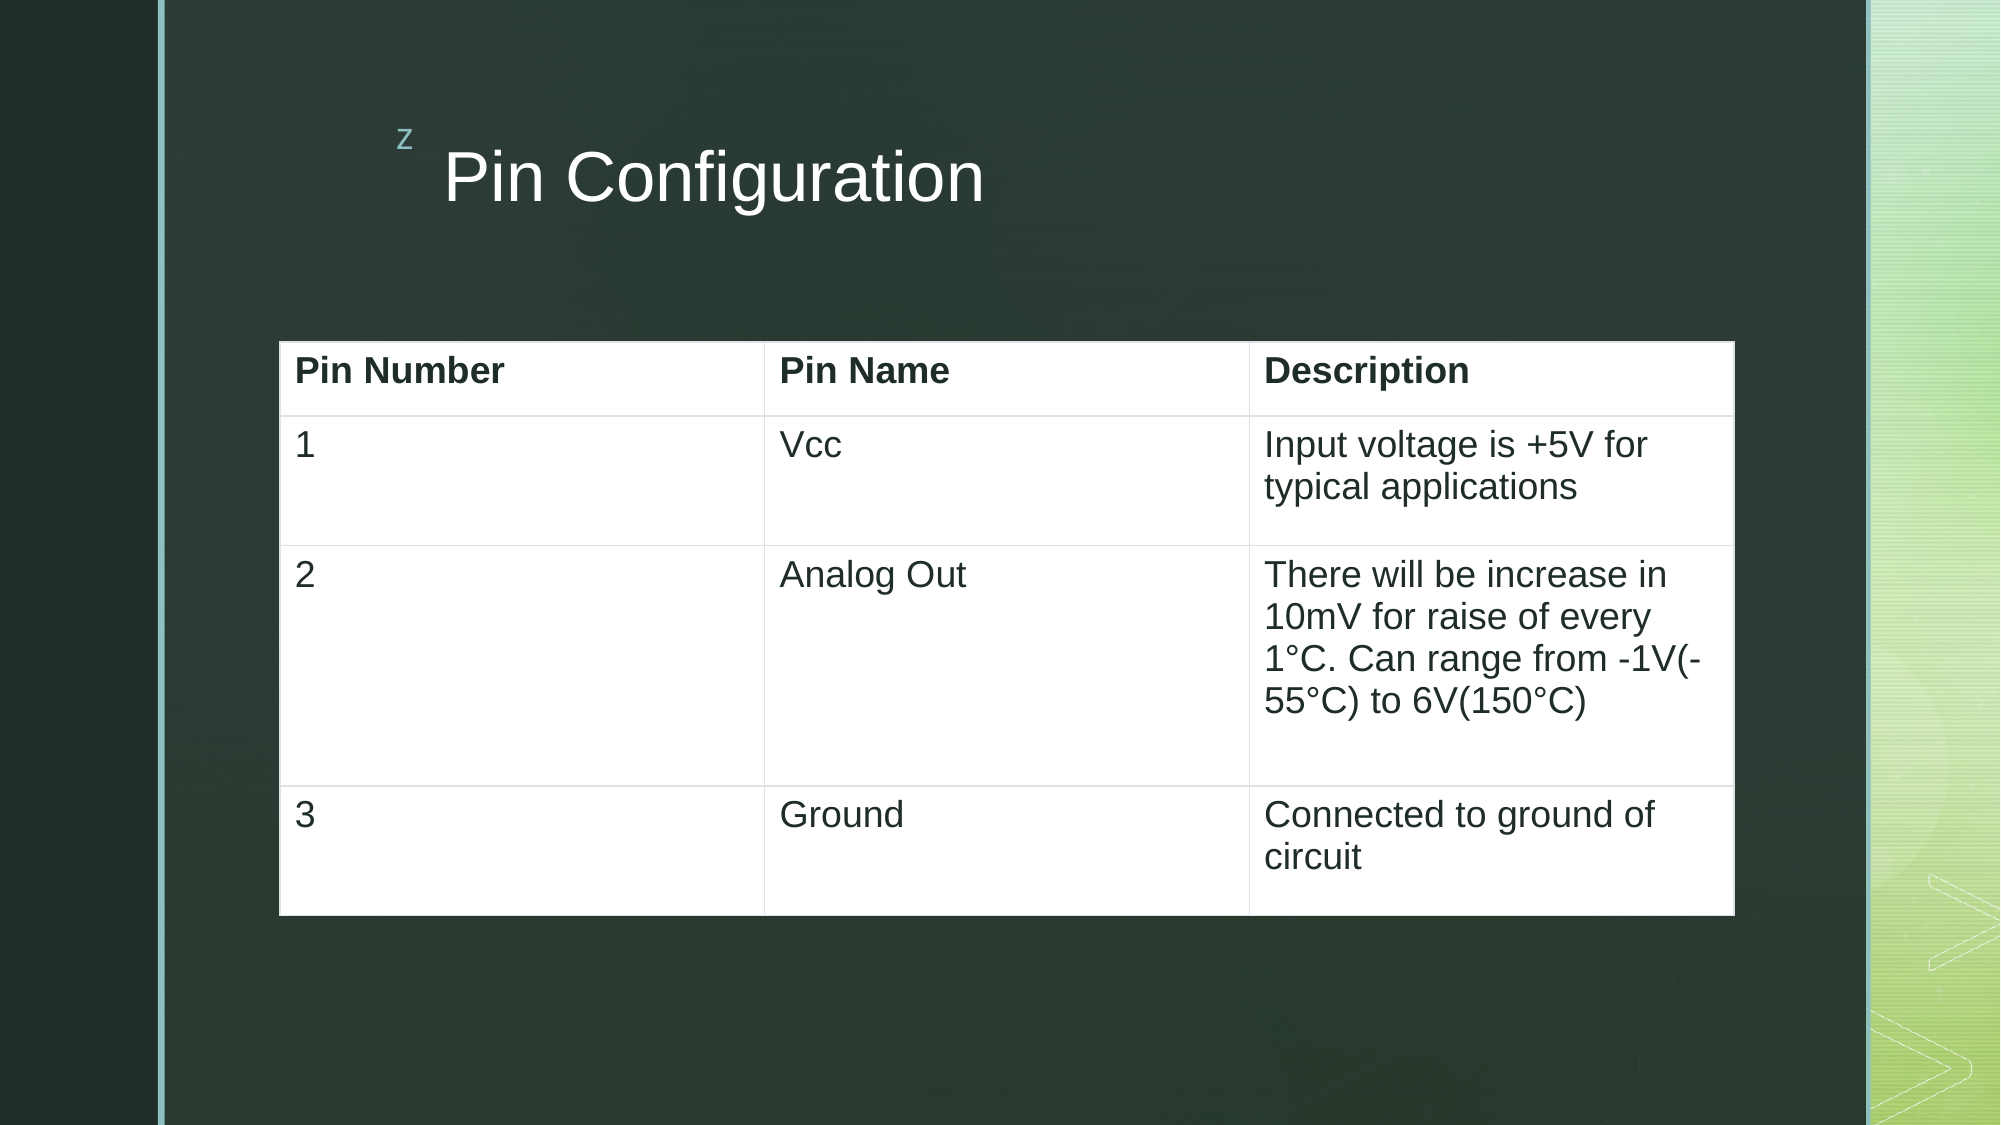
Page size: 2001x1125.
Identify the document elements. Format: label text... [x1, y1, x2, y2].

table_cell There will be increase in 10mV for raise of every 1°C. Can range from -1V(-55°C) to 6V(150°C) [1250, 546, 1733, 785]
table_cell 3 [281, 787, 764, 915]
table_cell Input voltage is +5V for typical applications [1250, 417, 1733, 545]
table_header Pin Name [765, 343, 1249, 415]
table_cell Vcc [765, 417, 1249, 545]
table_cell 1 [281, 417, 764, 545]
table_cell 2 [281, 546, 764, 785]
table_header Pin Number [281, 343, 764, 415]
table_cell Analog Out [765, 546, 1249, 785]
table_cell Connected to ground of circuit [1250, 787, 1733, 915]
table_cell Ground [765, 787, 1249, 915]
table_header Description [1250, 343, 1733, 415]
picture [1871, 0, 2001, 1125]
title Pin Configuration [428, 132, 1734, 310]
